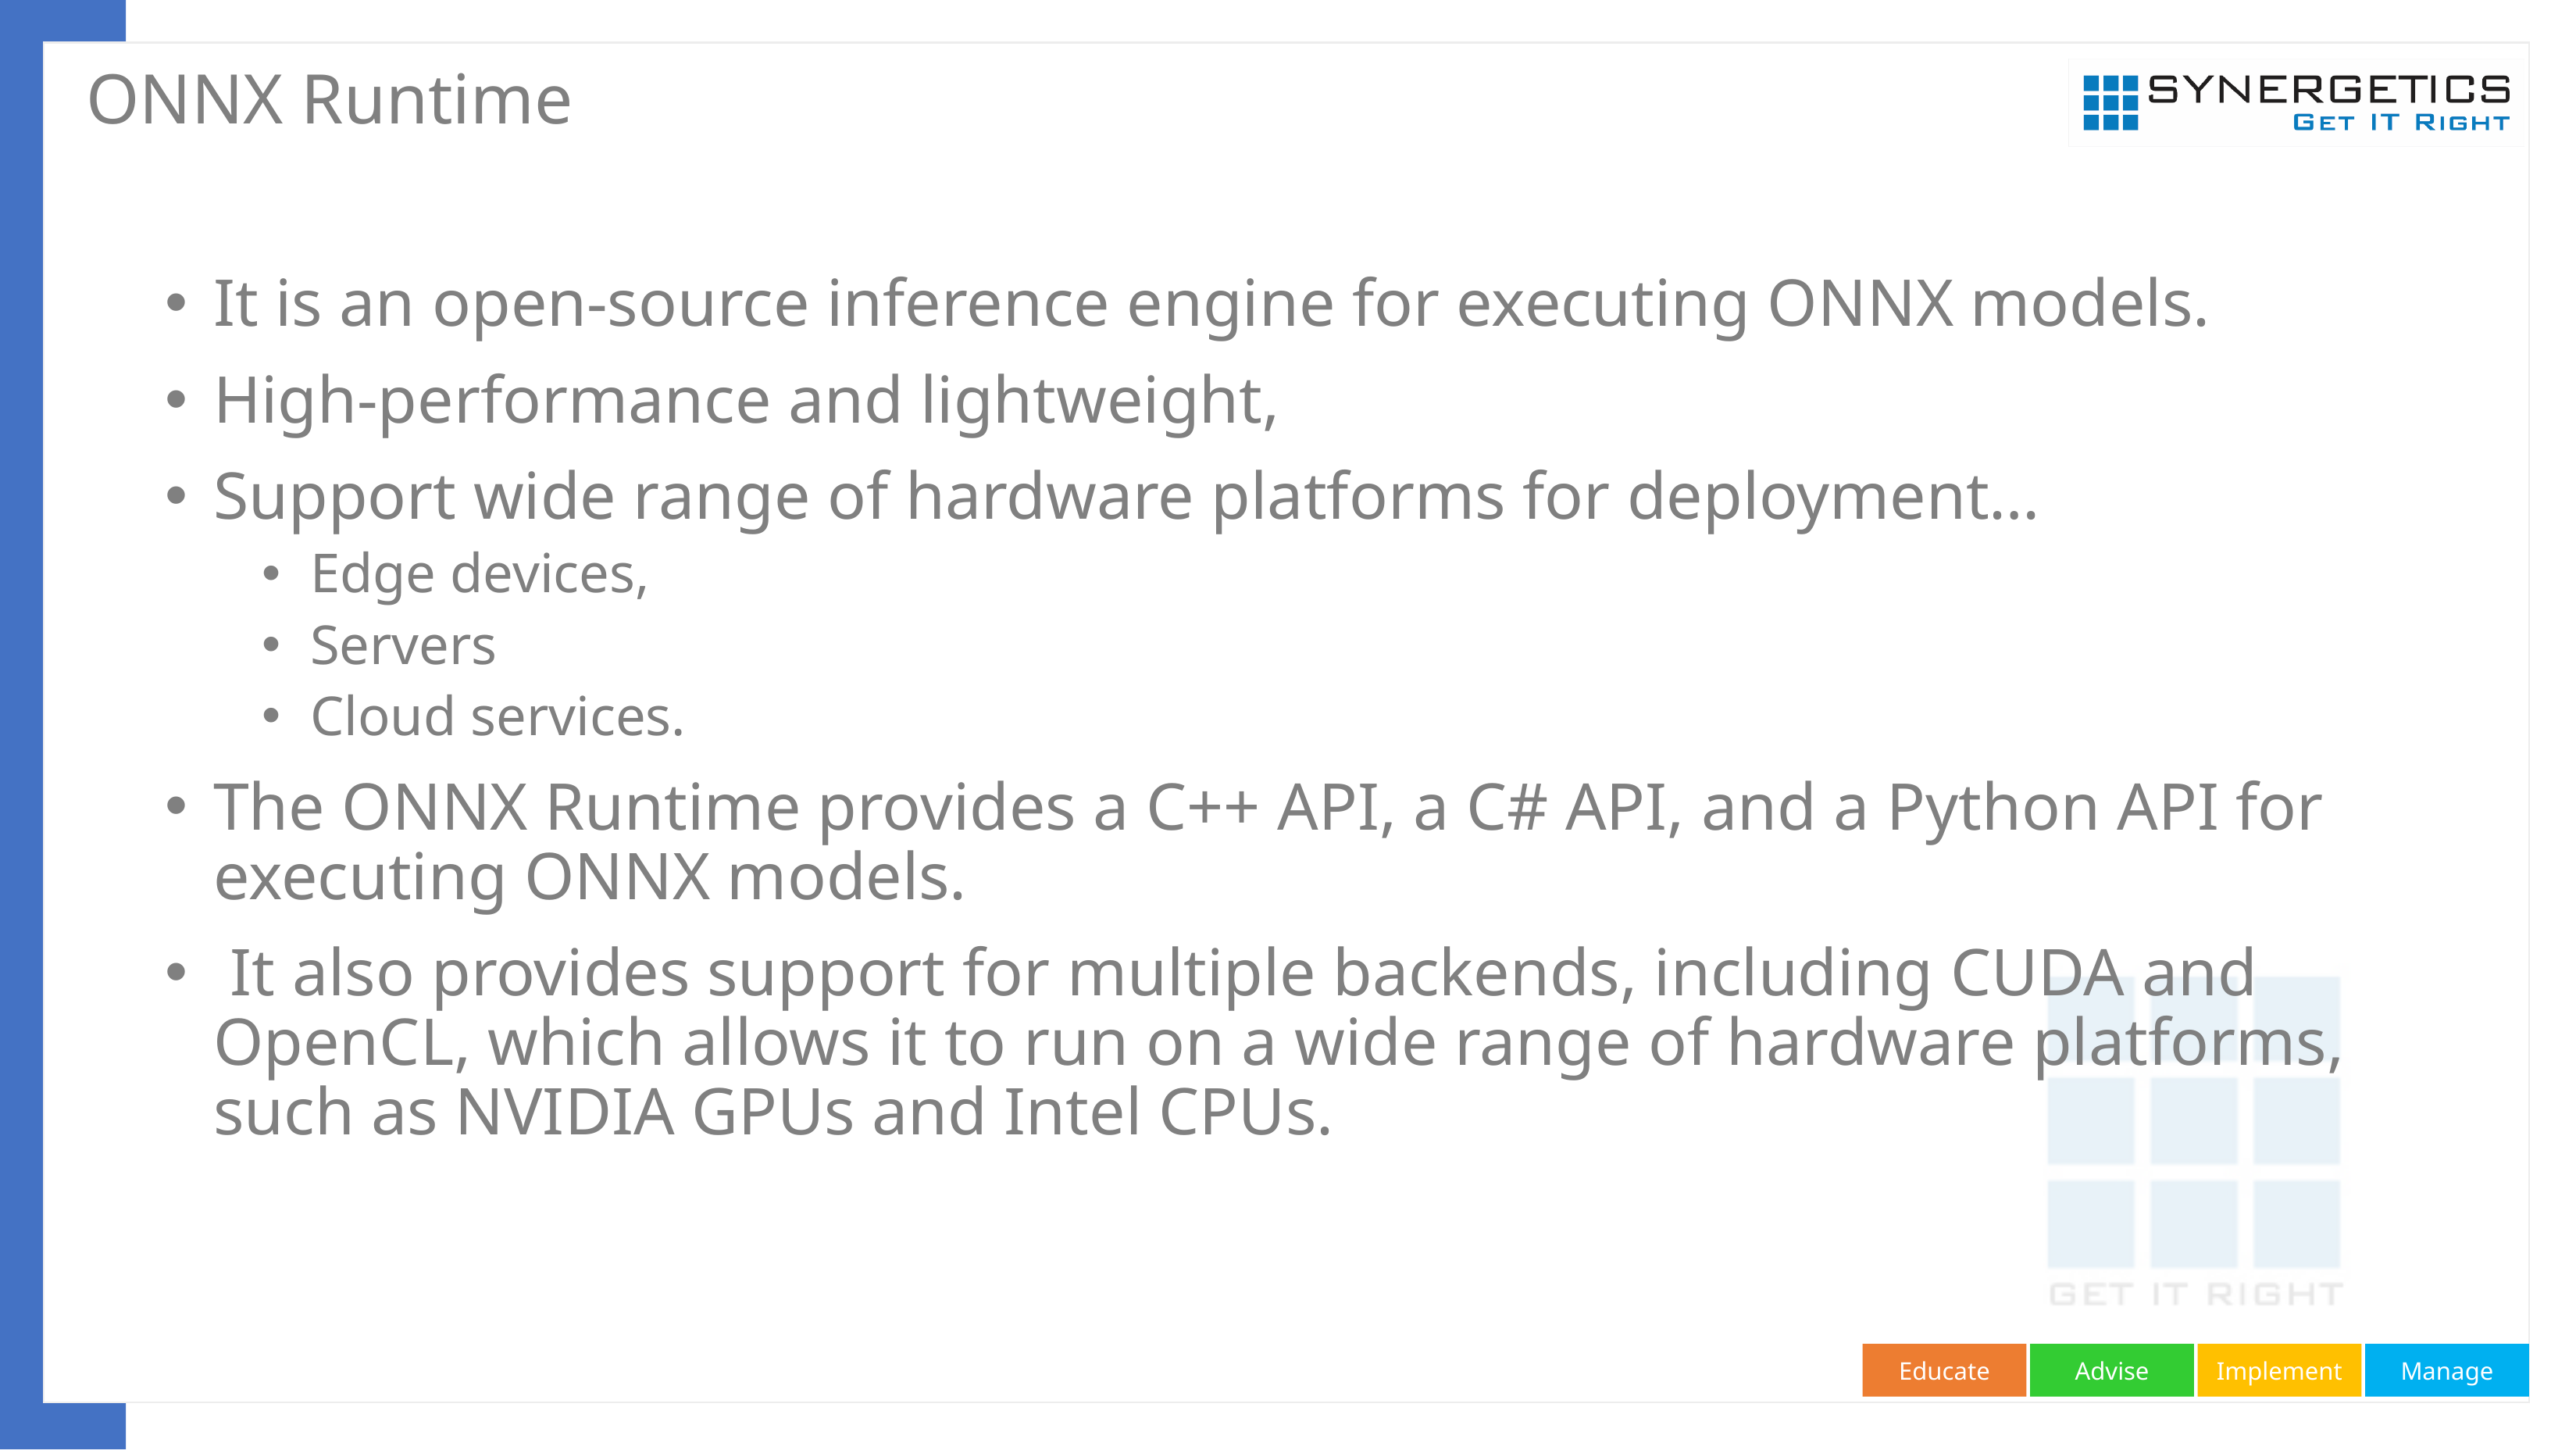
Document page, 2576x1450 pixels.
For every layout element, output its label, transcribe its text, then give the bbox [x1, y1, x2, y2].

picture [2069, 59, 2524, 147]
title ONNX Runtime [74, 59, 2069, 227]
list It is an open-source inference engine for executing ONNX models. High-performance and lightweight, Support wide range of hardware platforms for deployment… Edge devices, Servers Cloud services. The ONNX Runtime provides a C++ API, a C# API, and a Python API for executing ONNX models. It also provides support for multiple backends, including CUDA and OpenCL, which allows it to run on a wide range of hardware platforms, such as NVIDIA GPUs and Intel CPUs. [153, 265, 2486, 1333]
